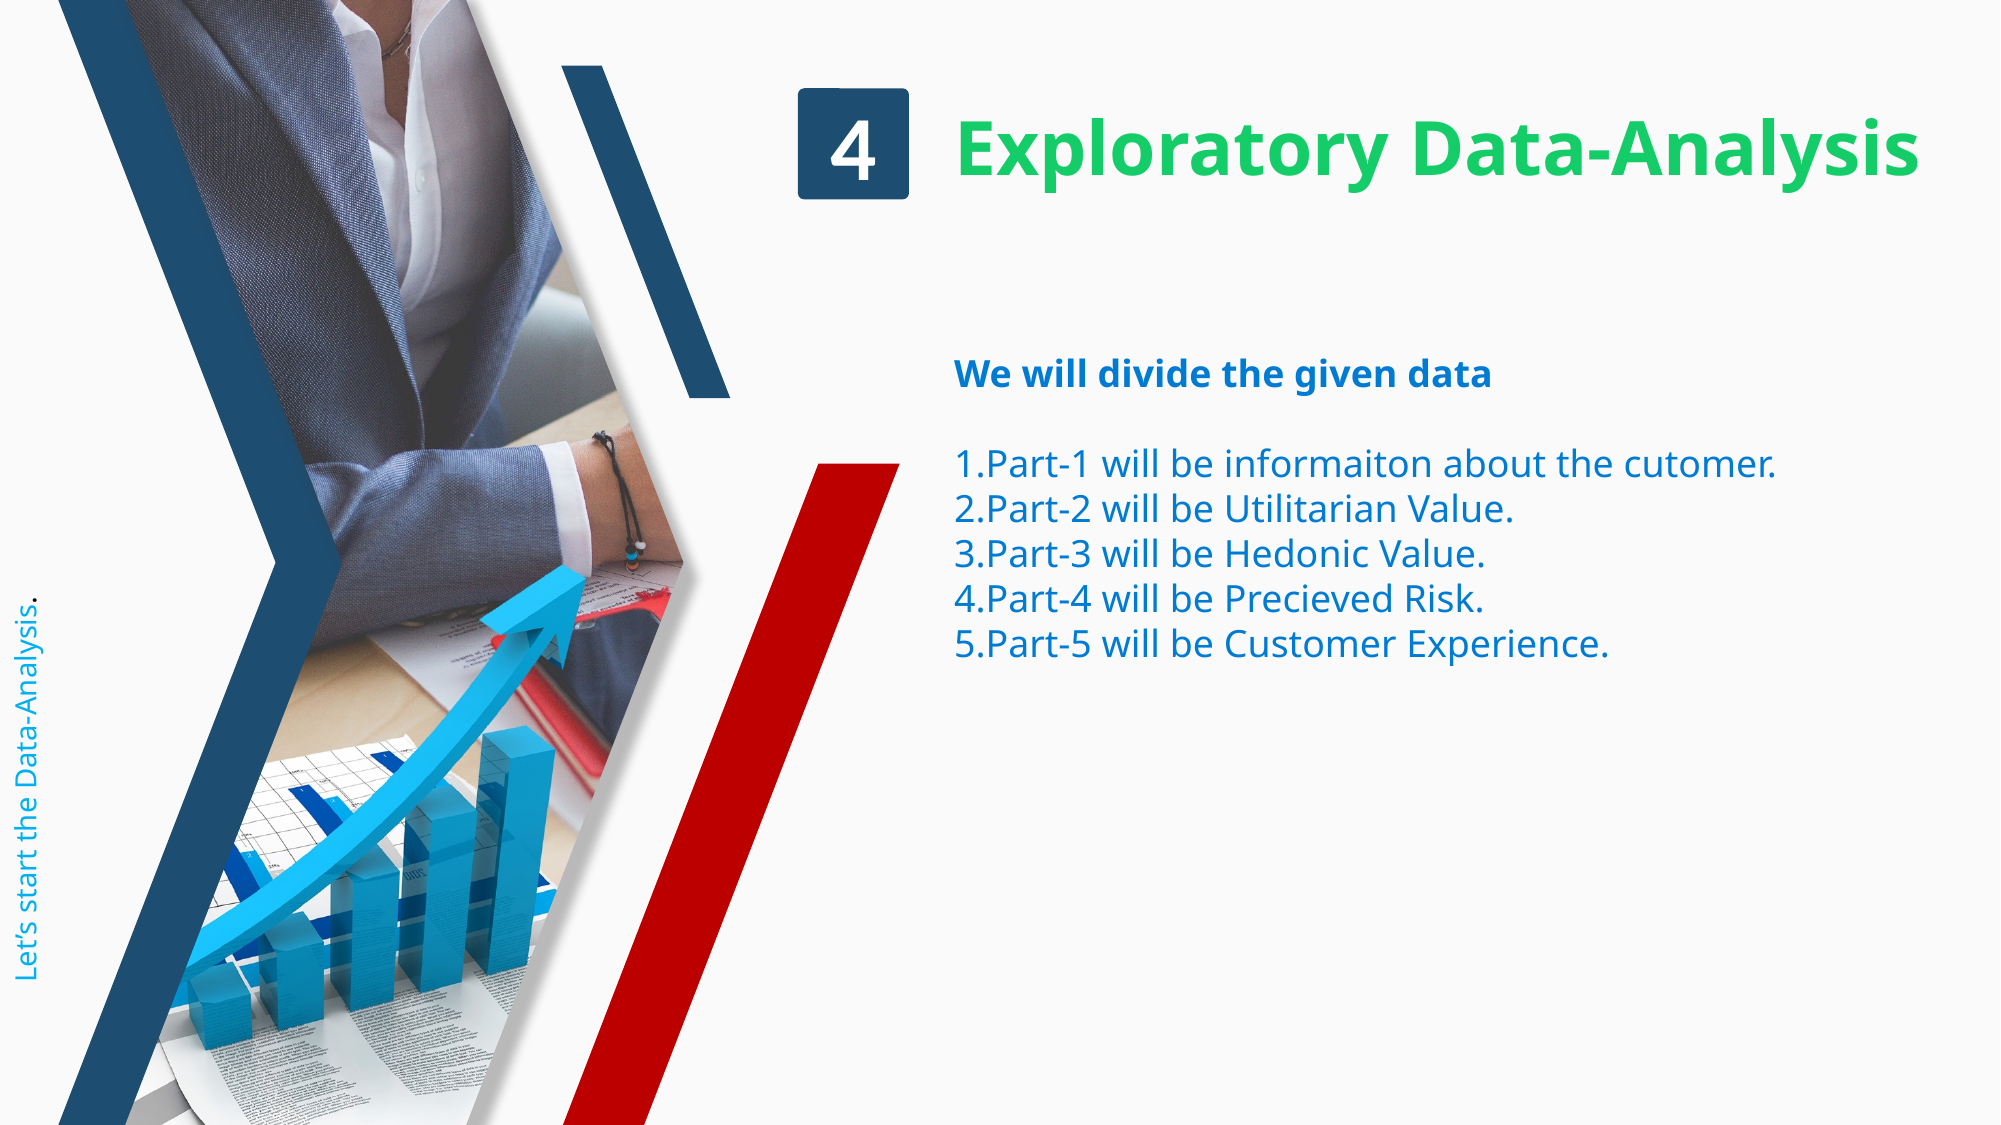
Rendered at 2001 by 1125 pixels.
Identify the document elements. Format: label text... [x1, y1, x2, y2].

text_box We will divide the given data 1.Part-1 will be informaiton about the cutomer. 2.Part-2 will be Utilitarian Value. 3.Part-3 will be Hedonic Value. 4.Part-4 will be Precieved Risk. 5.Part-5 will be Customer Experience. [939, 342, 2000, 673]
text_box Exploratory Data-Analysis [939, 93, 2000, 199]
text_box 4 [796, 87, 911, 201]
picture [125, 873, 548, 1125]
picture [125, 0, 684, 966]
text_box Let’s start the Data-Analysis. [0, 128, 85, 998]
